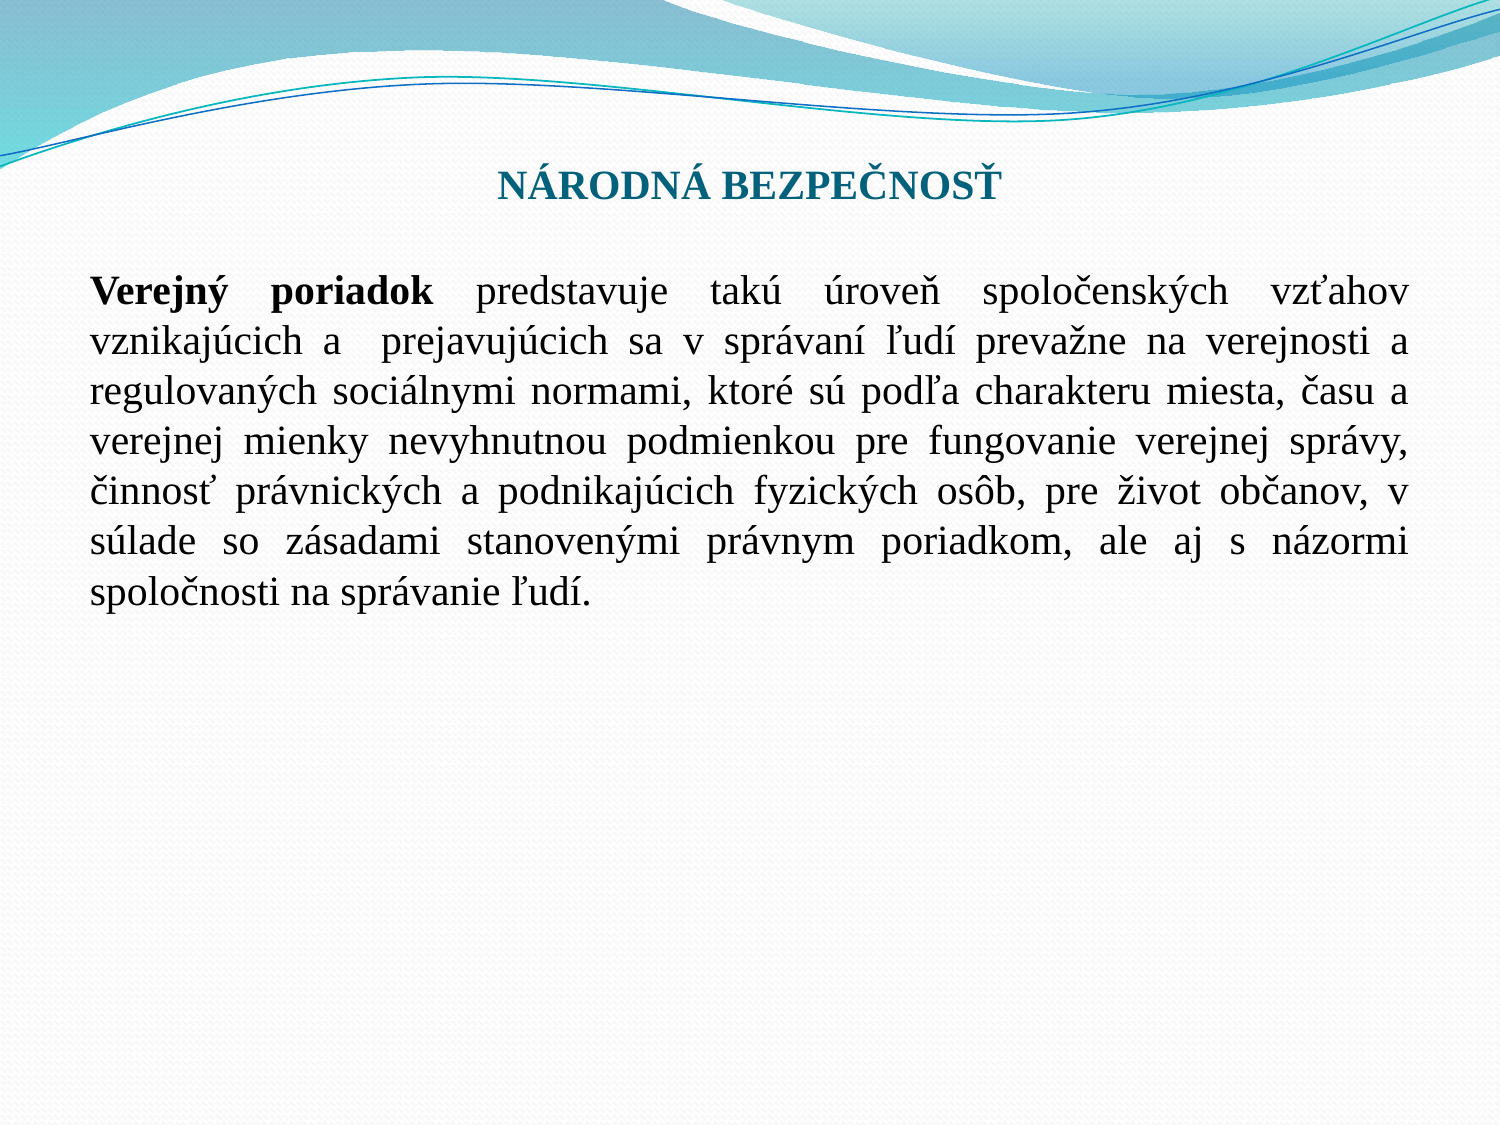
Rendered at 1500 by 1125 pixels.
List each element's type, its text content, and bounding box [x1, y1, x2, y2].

list Verejný poriadok predstavuje takú úroveň spoločenských vzťahov vznikajúcich a prejavujúcich sa v správaní ľudí prevažne na verejnosti a regulovaných sociálnymi normami, ktoré sú podľa charakteru miesta, času a verejnej mienky nevyhnutnou podmienkou pre fungovanie verejnej správy, činnosť právnických a podnikajúcich fyzických osôb, pre život občanov, v súlade so zásadami stanovenými právnym poriadkom, ale aj s názormi spoločnosti na správanie ľudí. [75, 255, 1425, 1083]
title NÁRODNÁ BEZPEČNOSŤ [75, 115, 1425, 209]
